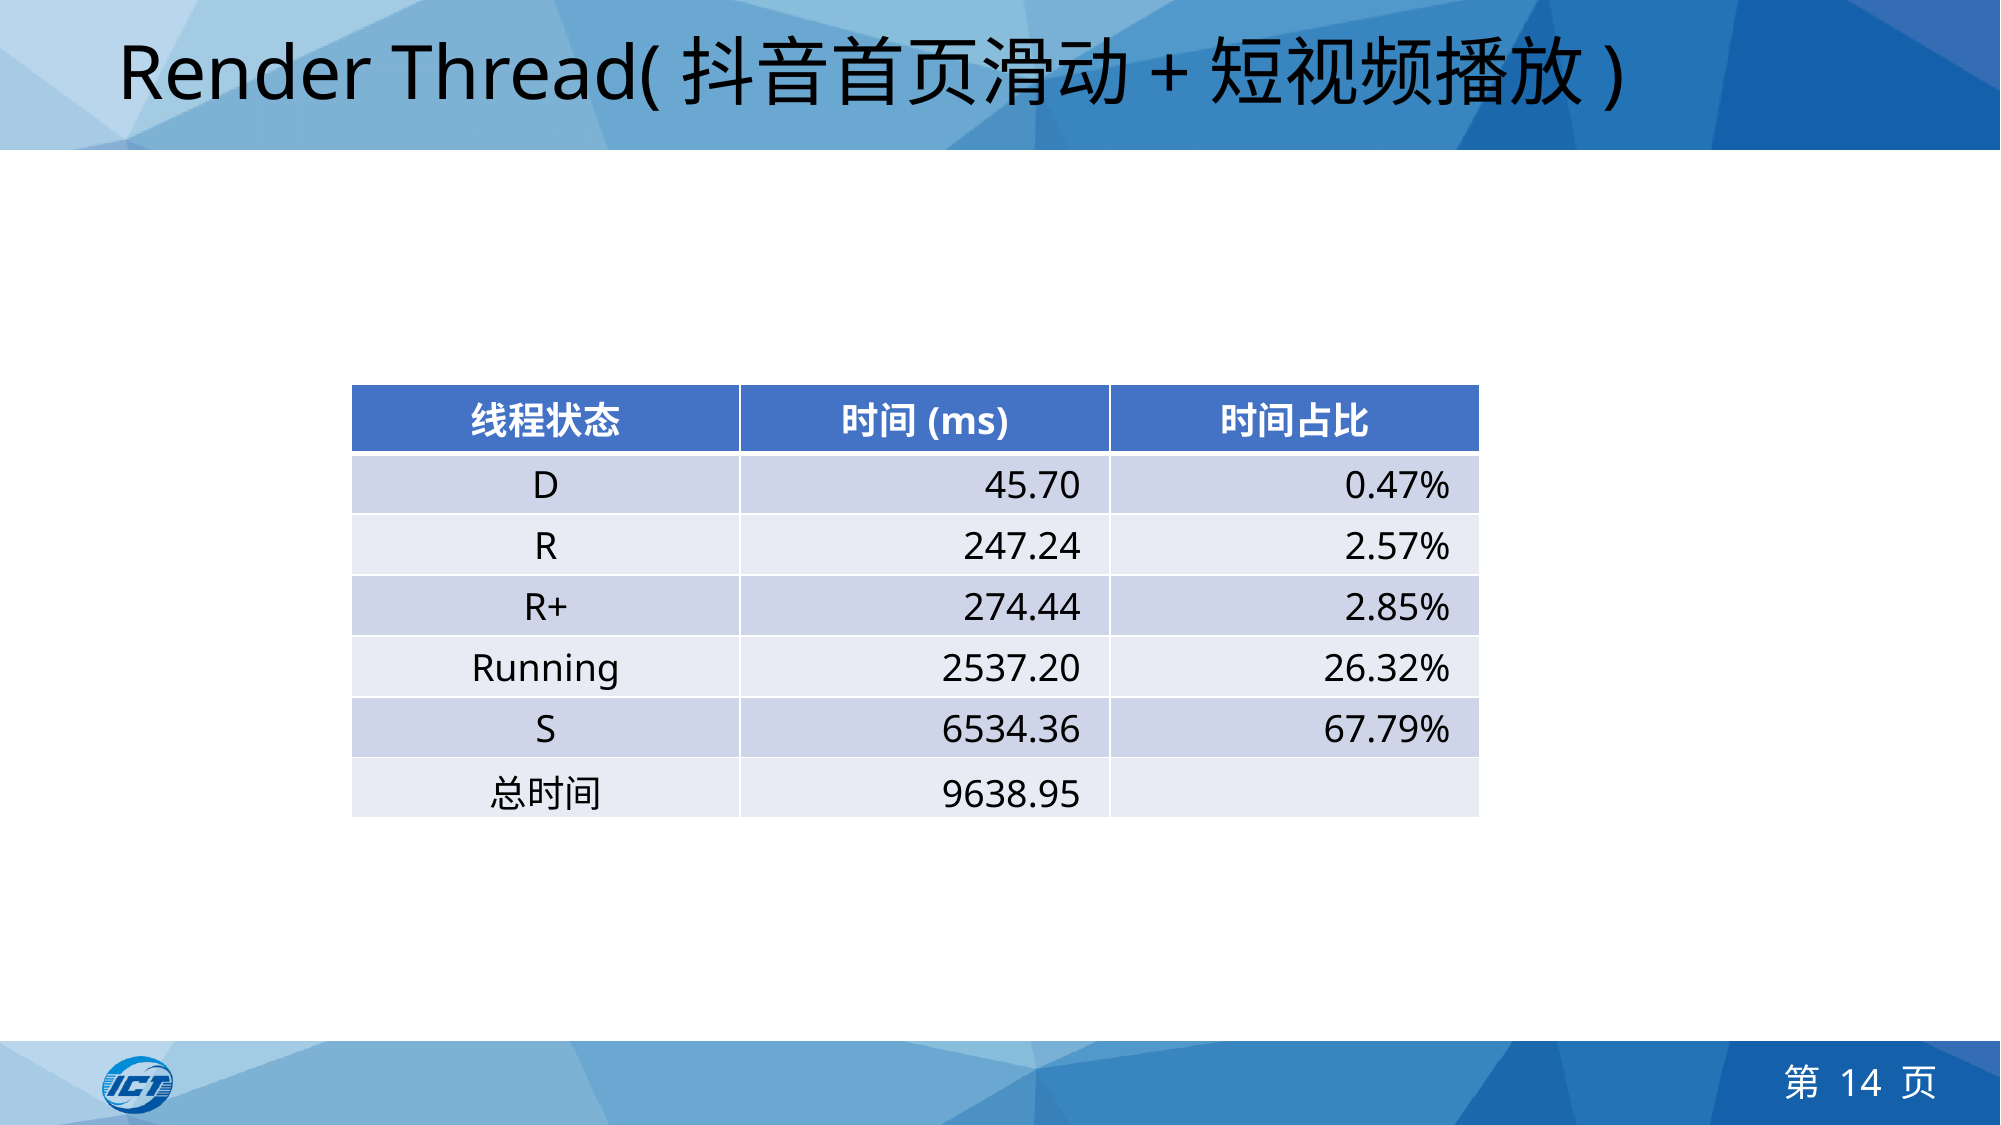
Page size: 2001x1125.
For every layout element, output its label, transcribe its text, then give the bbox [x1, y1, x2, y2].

table_cell R+ [352, 576, 739, 635]
table_header 时间占比 [1111, 385, 1479, 451]
slide_number 第 14 页 [1503, 1057, 1954, 1112]
table_cell 26.32% [1111, 637, 1479, 696]
table_cell R [352, 515, 739, 574]
table_cell 274.44 [741, 576, 1109, 635]
table_cell 0.47% [1111, 456, 1479, 513]
table_cell 247.24 [741, 515, 1109, 574]
picture [0, 0, 2000, 150]
table_header 线程状态 [352, 385, 739, 451]
table_cell 67.79% [1111, 698, 1479, 757]
table_cell 2.85% [1111, 576, 1479, 635]
picture [0, 1041, 2000, 1125]
table_cell D [352, 456, 739, 513]
table_cell [1111, 758, 1479, 817]
title Render Thread(抖音首页滑动+短视频播放) [102, 13, 1828, 137]
table_cell 总时间 [352, 758, 739, 817]
table_cell 6534.36 [741, 698, 1109, 757]
table_cell Running [352, 637, 739, 696]
table_cell 2537.20 [741, 637, 1109, 696]
table_cell 2.57% [1111, 515, 1479, 574]
table_cell 9638.95 [741, 758, 1109, 817]
table_cell S [352, 698, 739, 757]
table_cell 45.70 [741, 456, 1109, 513]
table_header 时间(ms) [741, 385, 1109, 451]
